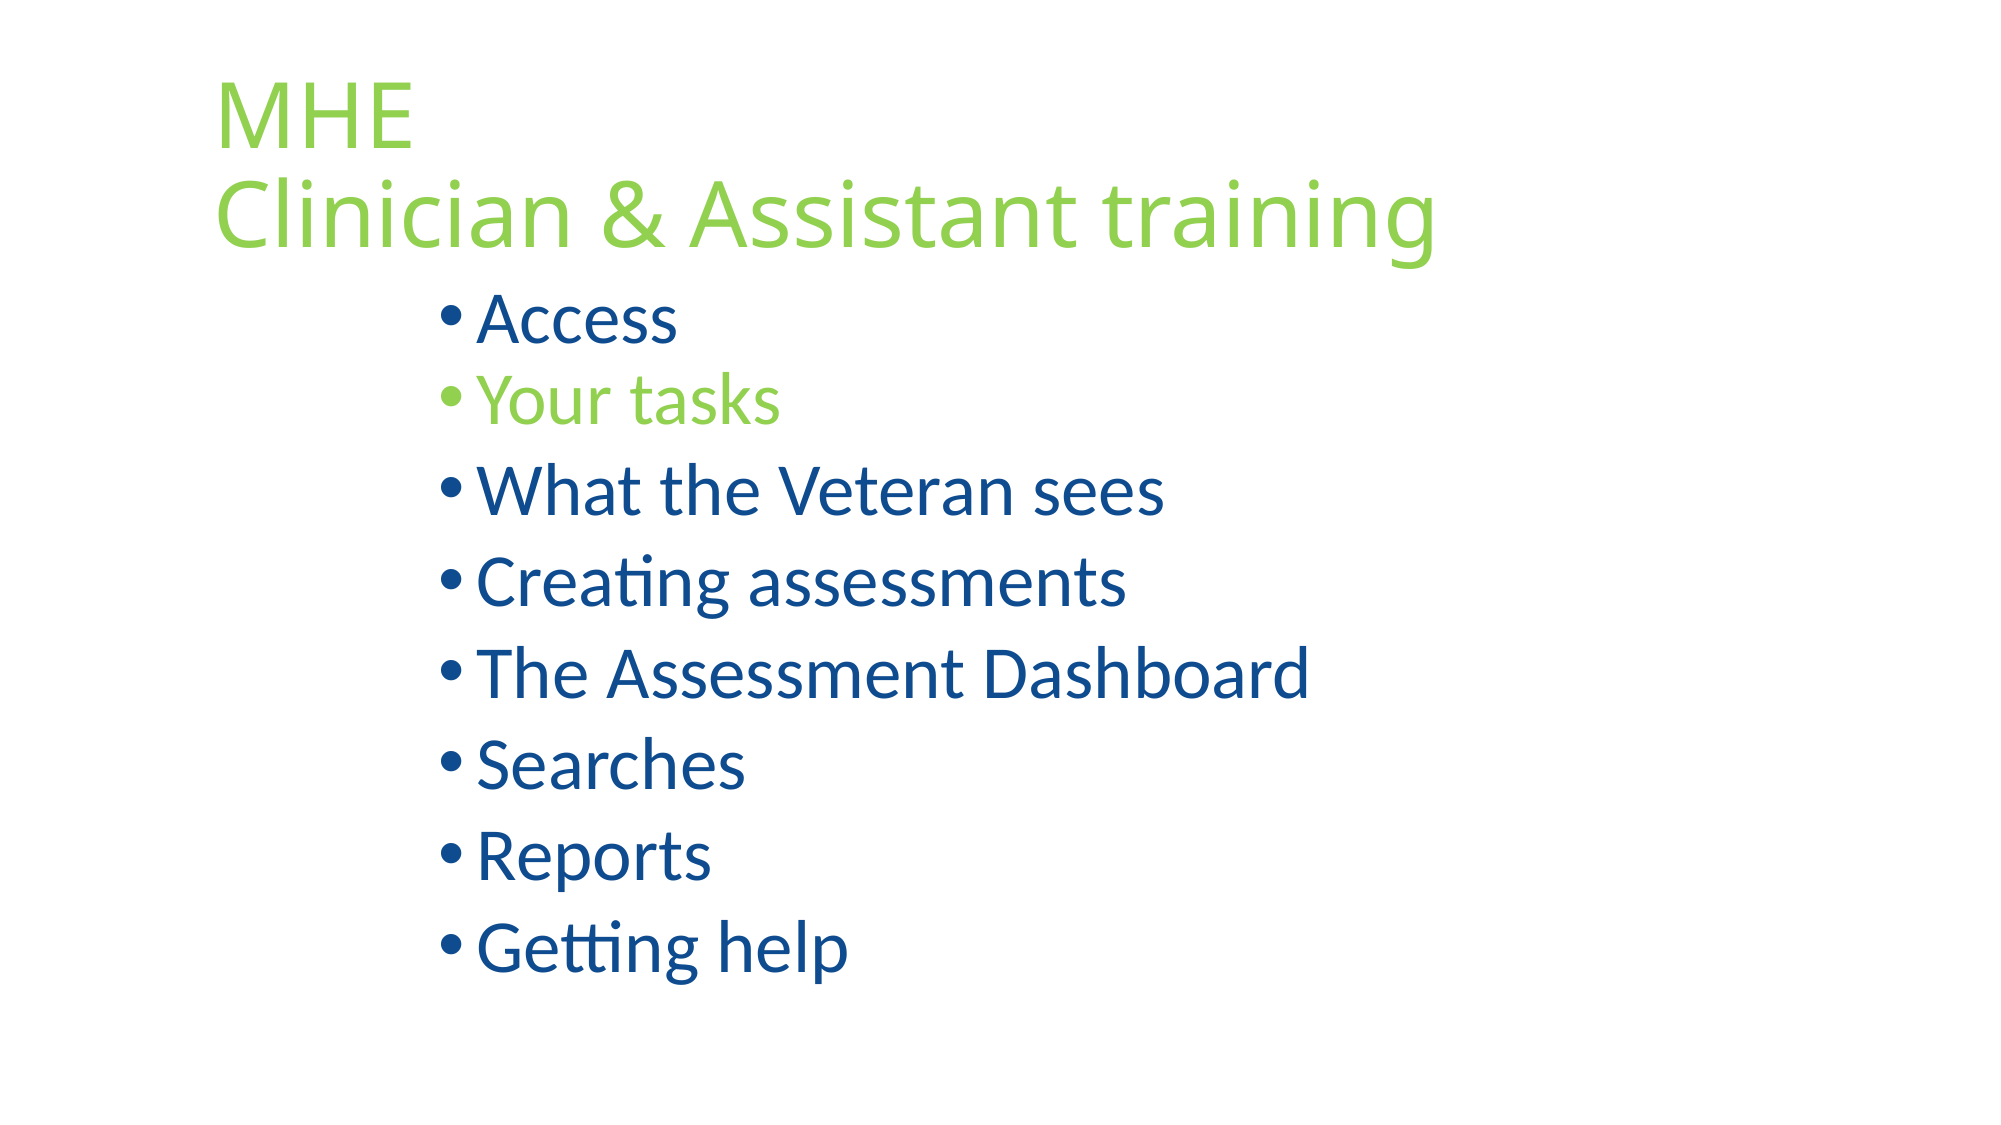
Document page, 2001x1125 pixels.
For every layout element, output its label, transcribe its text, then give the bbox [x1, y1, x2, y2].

list Access Your tasks What the Veteran sees Creating assessments The Assessment Dashboard Searches Reports Getting help [198, 250, 1863, 1044]
title MHE Clinician & Assistant training [198, 59, 1863, 250]
